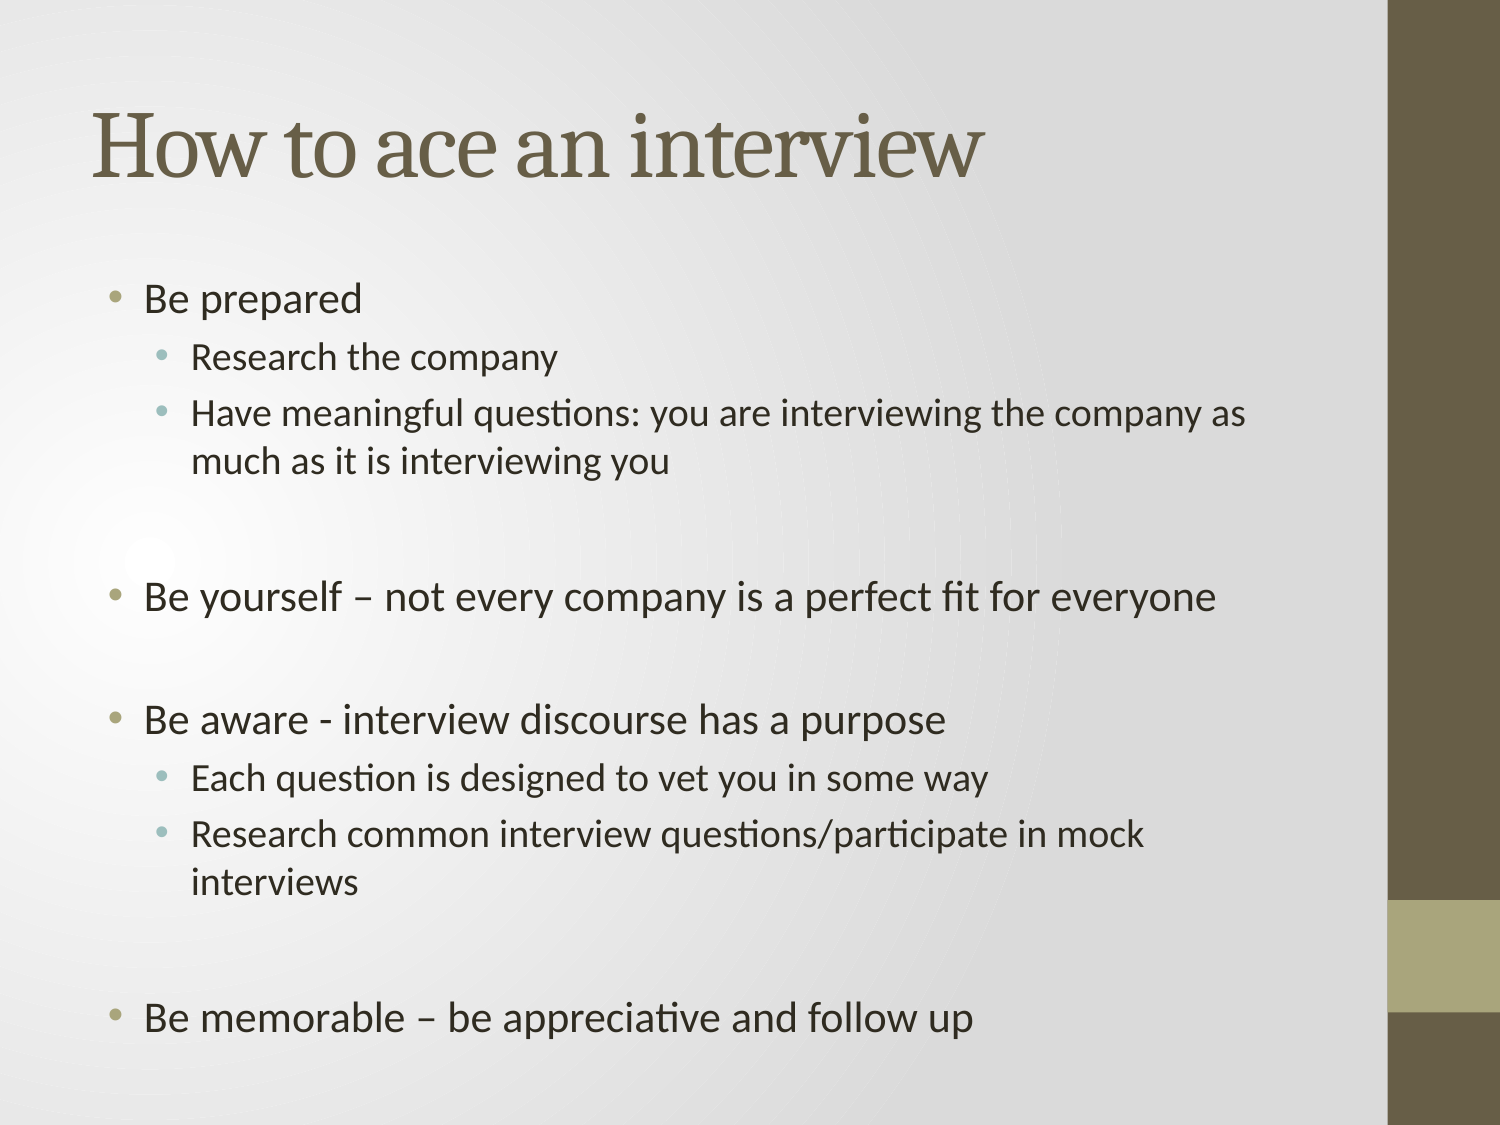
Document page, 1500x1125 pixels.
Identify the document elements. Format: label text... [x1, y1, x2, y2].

list Be prepared Research the company Have meaningful questions: you are interviewing the company as much as it is interviewing you Be yourself – not every company is a perfect fit for everyone Be aware - interview discourse has a purpose Each question is designed to vet you in some way Research common interview questions/participate in mock interviews Be memorable – be appreciative and follow up [75, 262, 1325, 1050]
title How to ace an interview [75, 45, 1325, 233]
